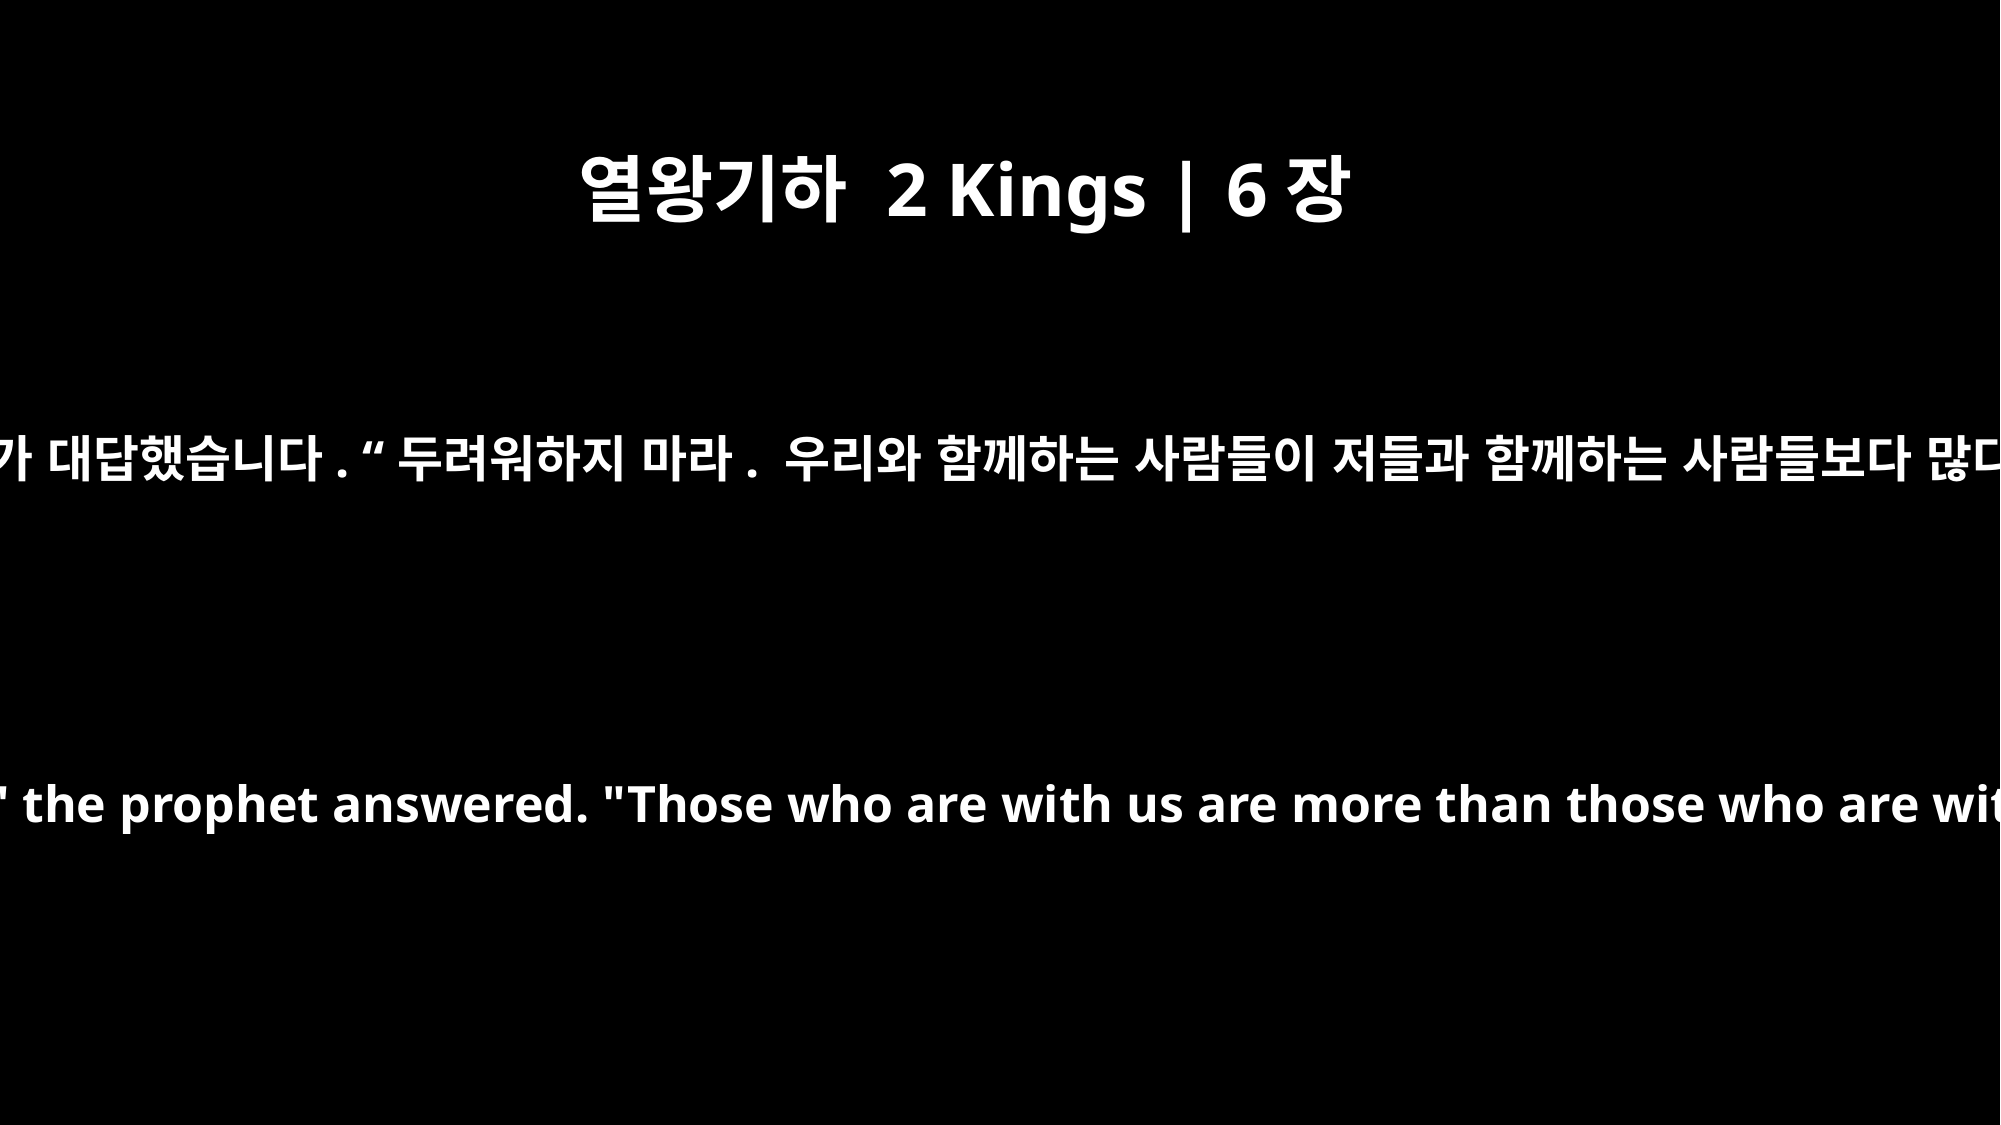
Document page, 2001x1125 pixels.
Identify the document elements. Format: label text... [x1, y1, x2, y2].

text_box 열왕기하 2 Kings | 6장 [564, 136, 1368, 239]
text_box "Don't be afraid," the prophet answered. "Those who are with us are more than those who are with them." [0, 764, 2000, 840]
text_box 16 예언자가 대답했습니다. “두려워하지 마라. 우리와 함께하는 사람들이 저들과 함께하는 사람들보다 많다.” [0, 359, 2000, 495]
